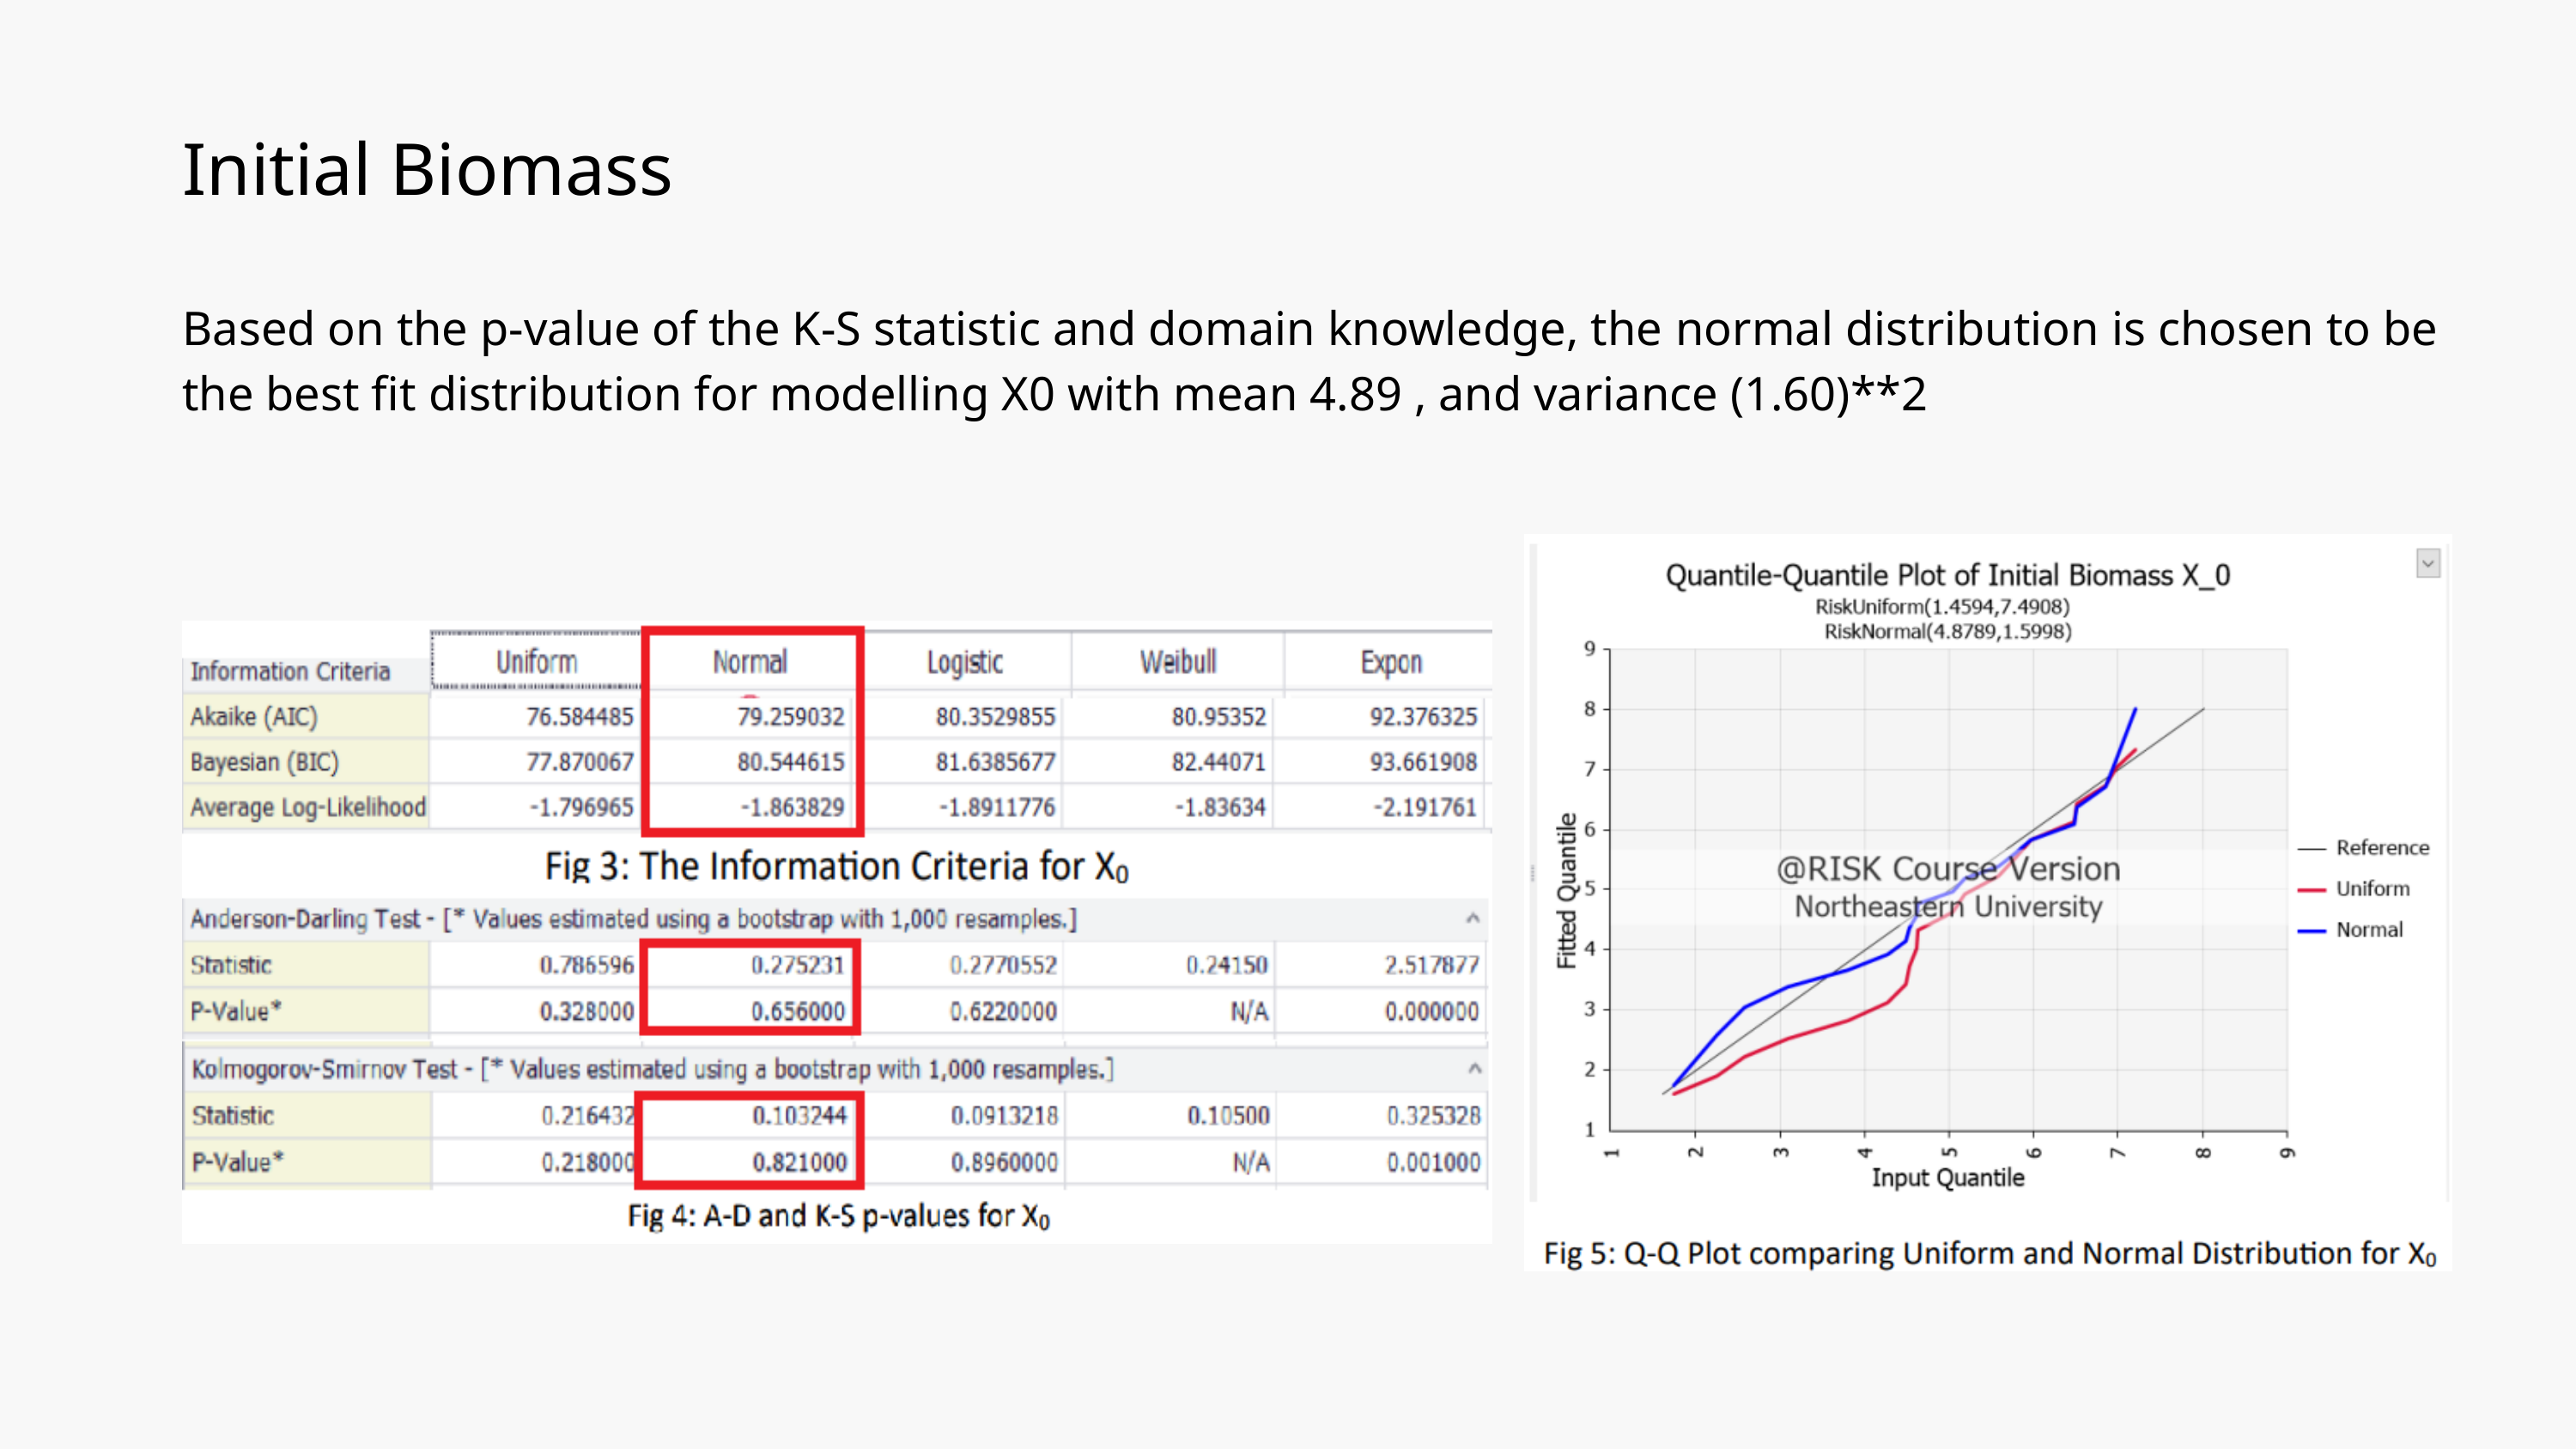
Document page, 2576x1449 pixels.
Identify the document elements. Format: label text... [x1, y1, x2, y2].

text_box Based on the p-value of the K-S statistic and domain knowledge, the normal distribution is chosen to be the best fit distribution for modelling X0 with mean 4.89 , and variance (1.60)**2 [182, 289, 2452, 421]
picture [1523, 534, 2452, 1271]
picture [182, 621, 1492, 1244]
text_box Initial Biomass [182, 144, 751, 210]
